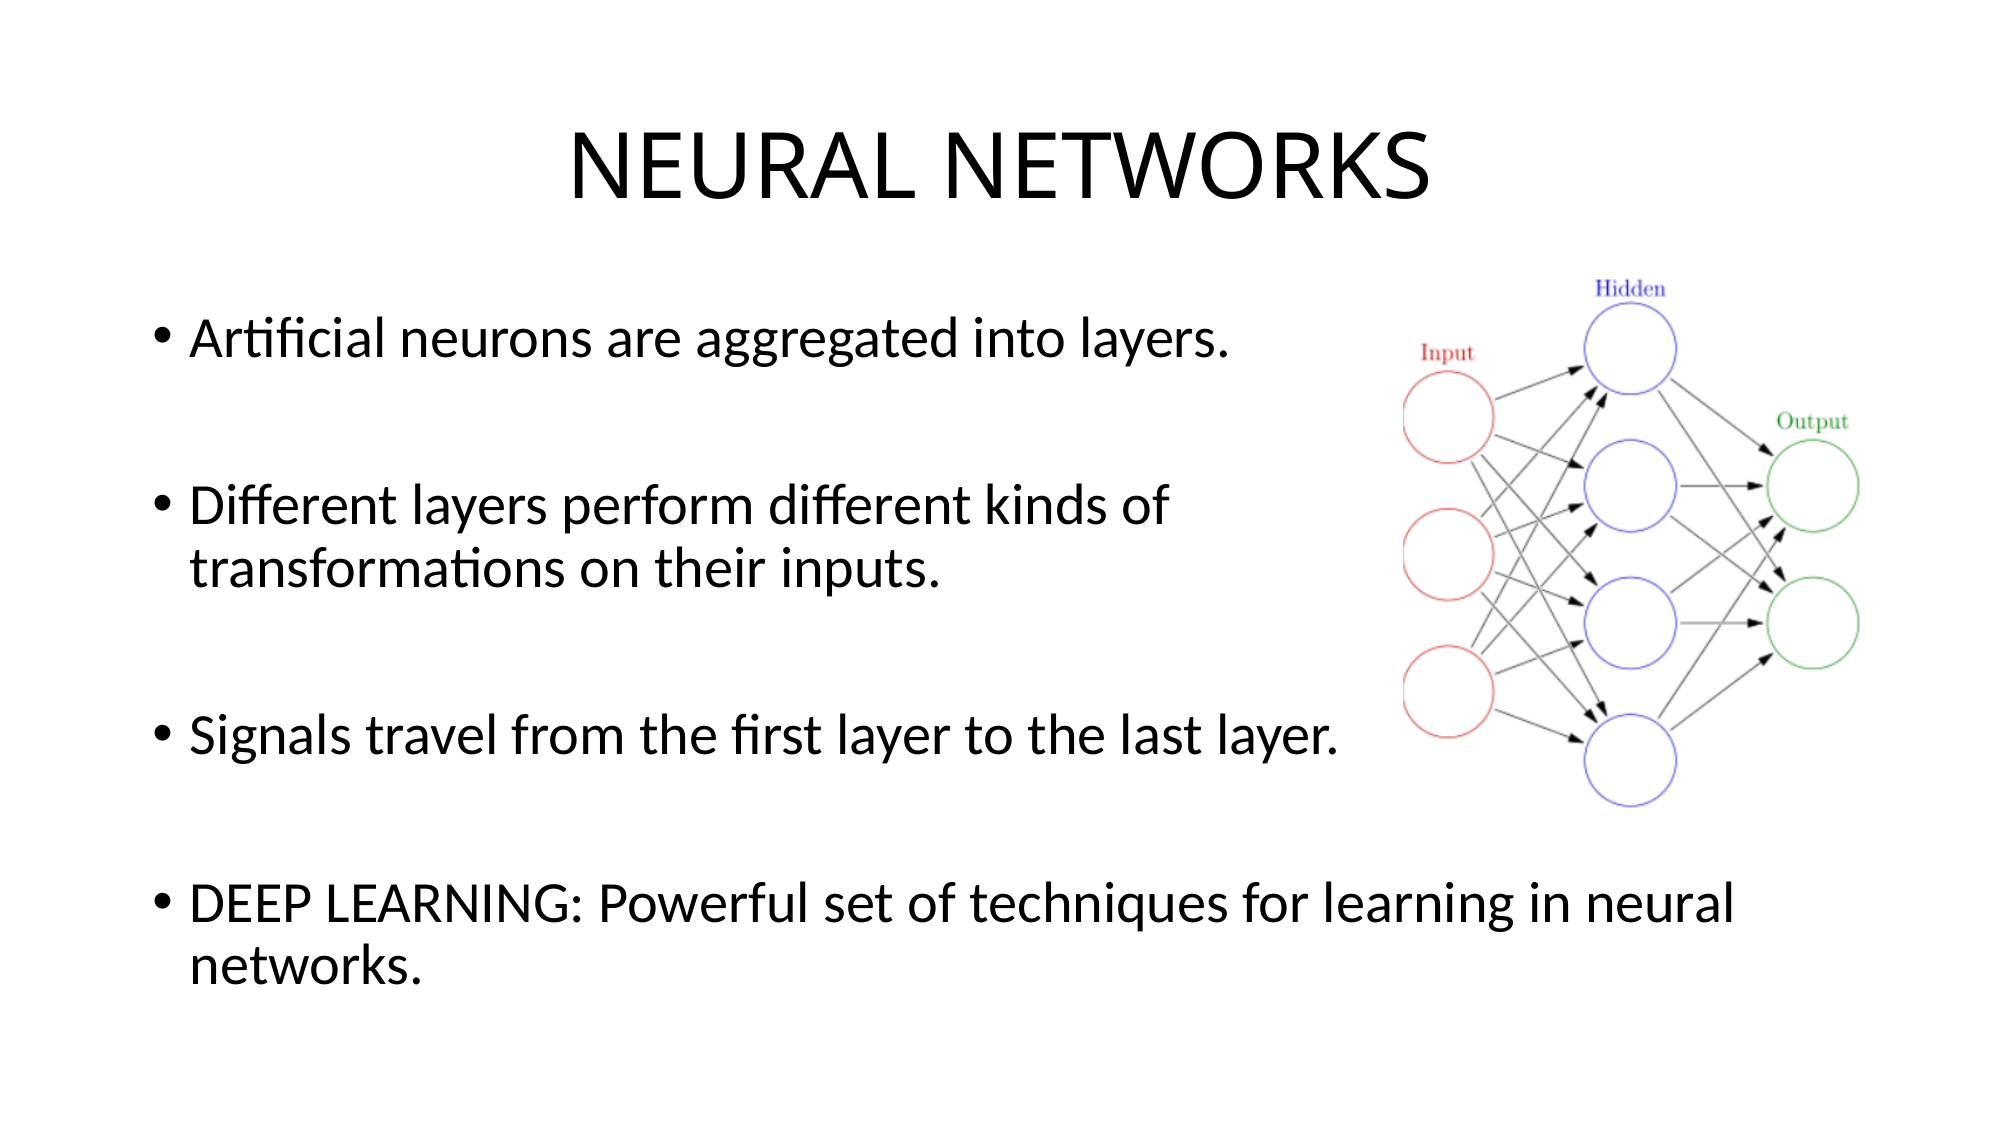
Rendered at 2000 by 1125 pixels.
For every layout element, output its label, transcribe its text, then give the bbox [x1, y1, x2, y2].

picture [1403, 277, 1862, 814]
list Artificial neurons are aggregated into layers. Different layers perform different kinds of transformations on their inputs. Signals travel from the first layer to the last layer. DEEP LEARNING: Powerful set of techniques for learning in neural networks. [137, 299, 1862, 1014]
title NEURAL NETWORKS [137, 59, 1862, 278]
